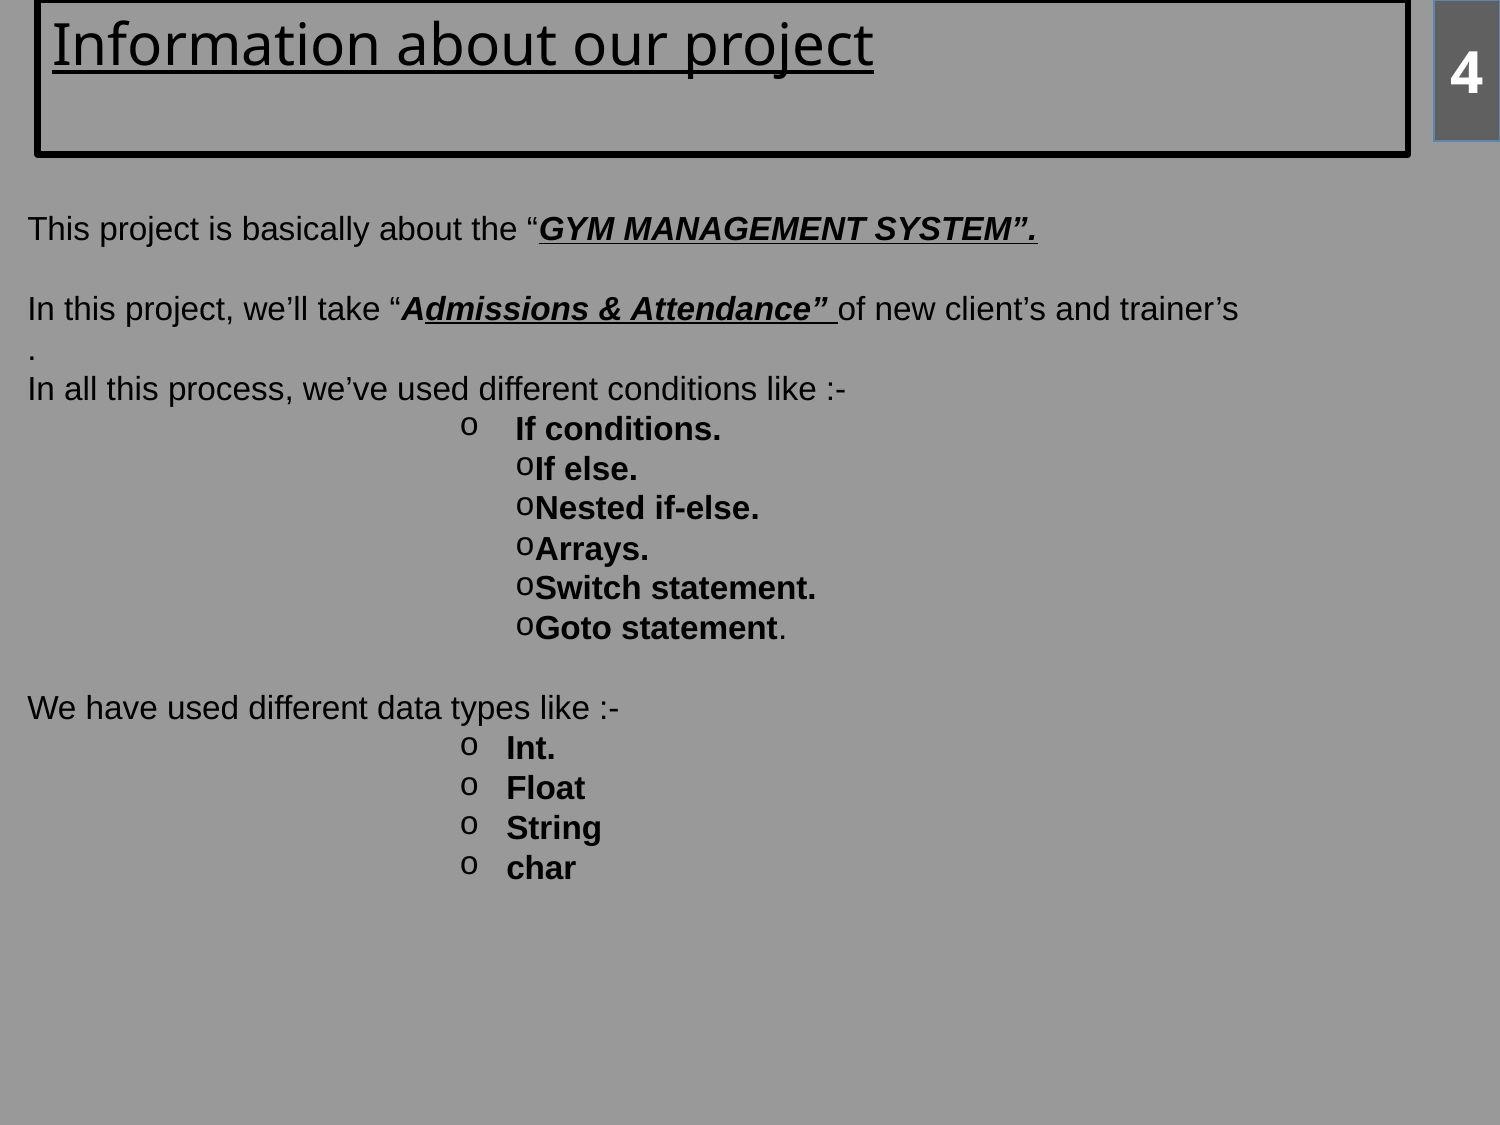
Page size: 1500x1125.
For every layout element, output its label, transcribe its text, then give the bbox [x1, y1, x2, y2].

text_box Information about our project [37, 0, 1409, 155]
text_box This project is basically about the “GYM MANAGEMENT SYSTEM”. In this project, we’ll take “Admissions & Attendance” of new client’s and trainer’s . In all this process, we’ve used different conditions like :- If conditions. If else. Nested if-else. Arrays. Switch statement. Goto statement. We have used different data types like :- Int. Float String char [12, 199, 1500, 934]
text_box 4 [1433, 0, 1500, 142]
